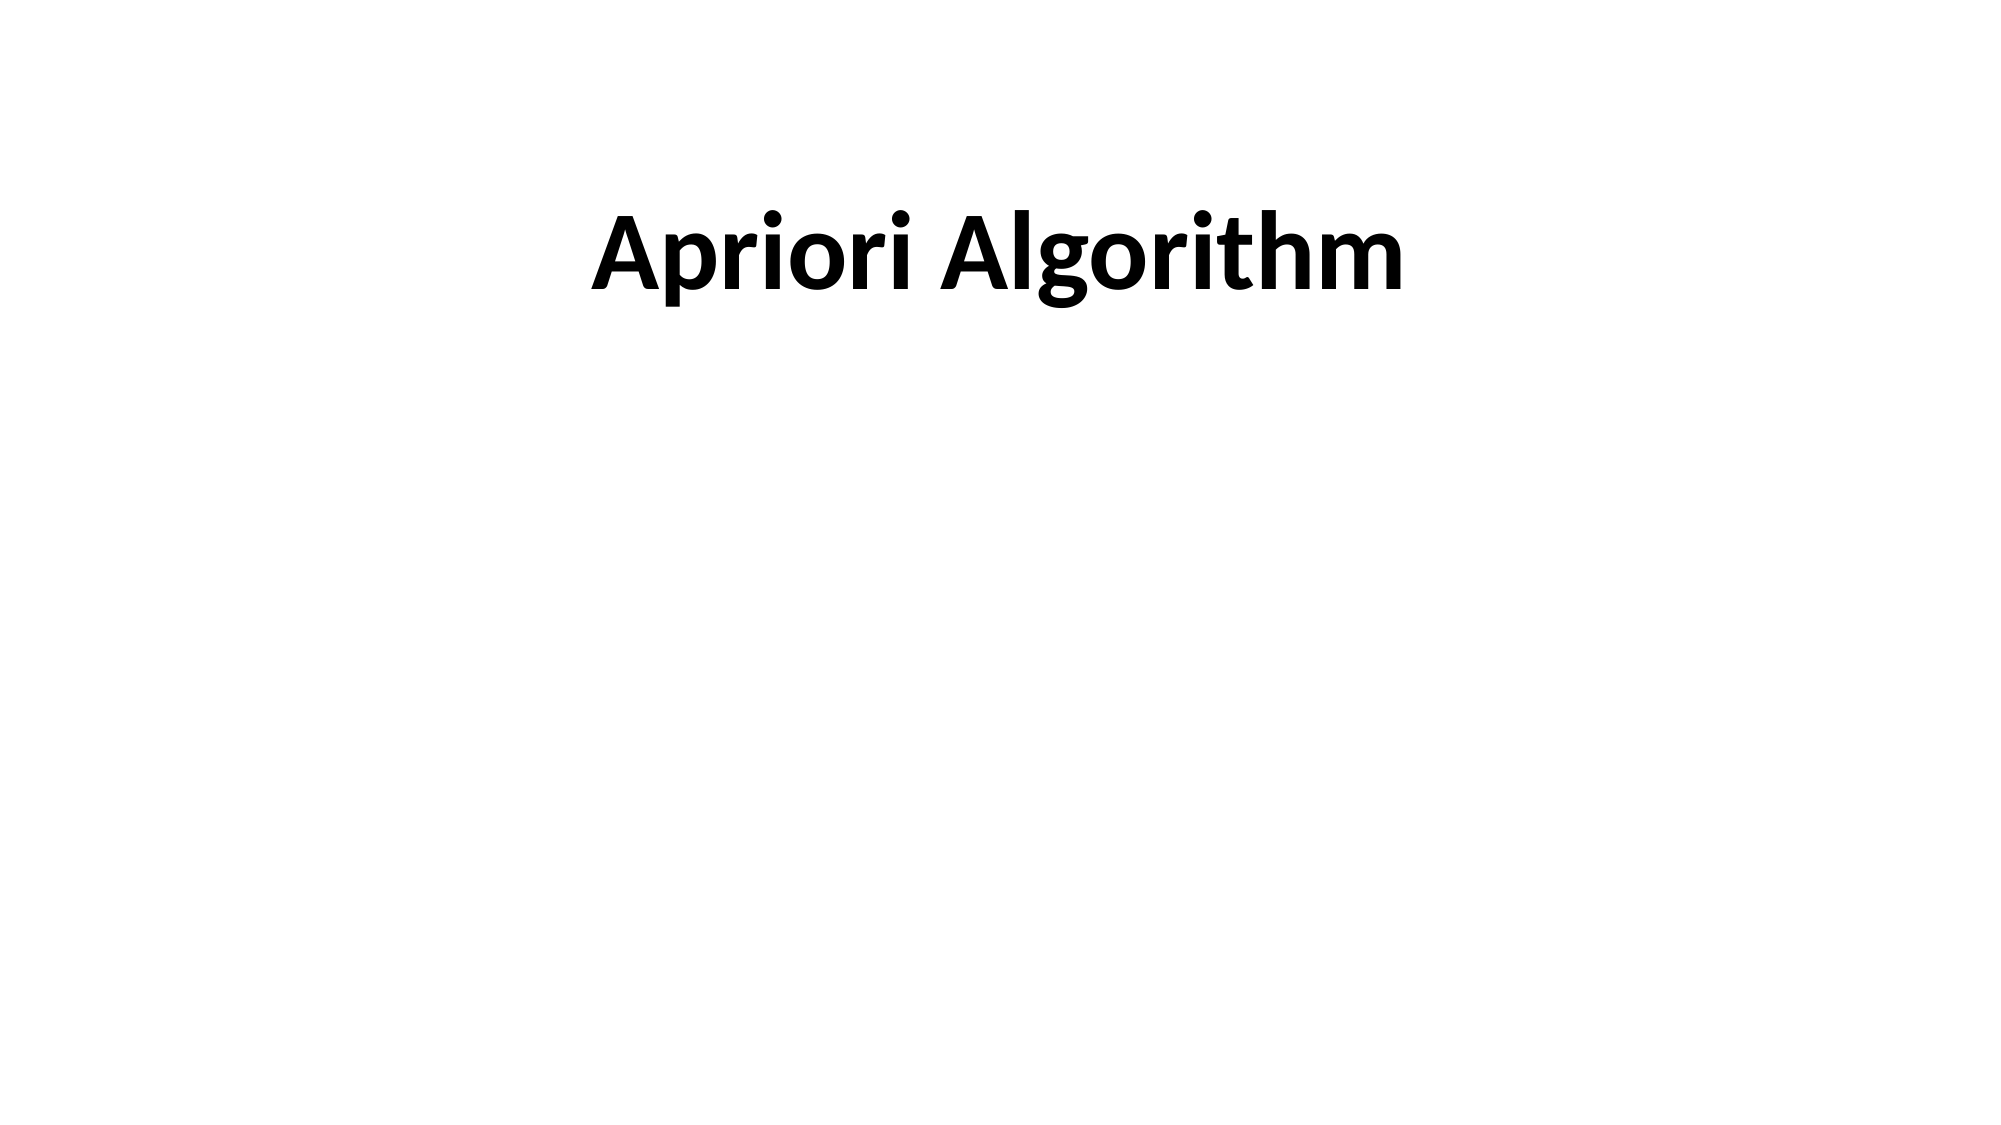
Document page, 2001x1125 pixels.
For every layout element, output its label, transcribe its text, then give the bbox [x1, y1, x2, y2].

text_box Apriori Algorithm [576, 169, 1424, 320]
